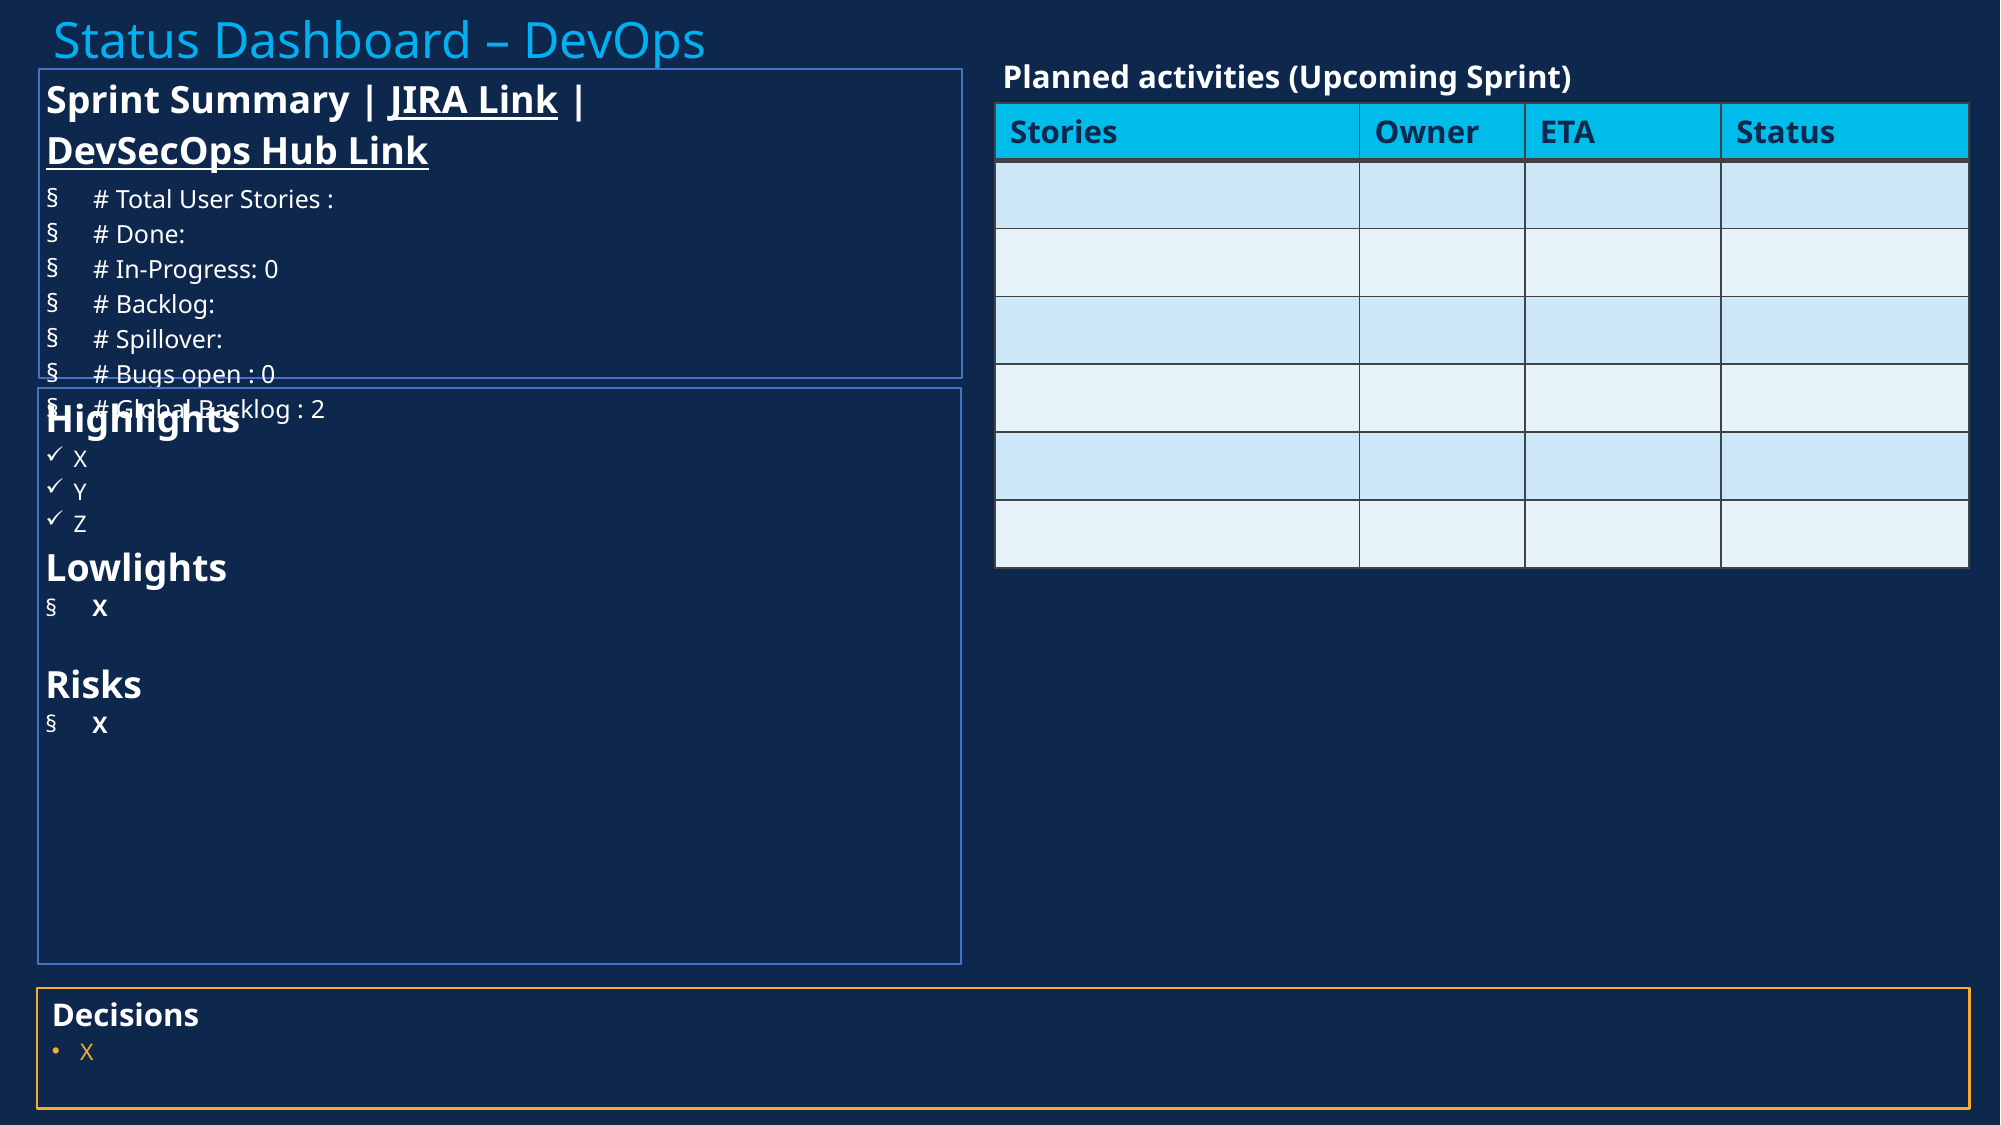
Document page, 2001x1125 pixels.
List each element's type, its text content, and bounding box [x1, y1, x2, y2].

table_cell [996, 297, 1359, 363]
table_cell [1526, 297, 1720, 363]
table_cell [1360, 433, 1524, 499]
table_header ETA [1526, 104, 1720, 158]
table_cell [996, 501, 1359, 567]
table_cell [996, 229, 1359, 296]
table_cell [1722, 365, 1968, 431]
table_cell [1722, 229, 1968, 296]
text_box Highlights X Y Z Lowlights X Risks X [37, 387, 962, 964]
table_cell [1360, 297, 1524, 363]
table_cell [1360, 163, 1524, 228]
table_cell [1526, 365, 1720, 431]
table_cell [996, 433, 1359, 499]
text_box Planned activities (Upcoming Sprint) [987, 50, 1699, 97]
text_box Decisions X [36, 987, 1970, 1109]
text_box Sprint Summary | JIRA Link | DevSecOps Hub Link # Total User Stories : # Done: # In-Progress: 0 # Backlog: # Spillover: # Bugs open : 0 # Global Backlog : 2 [38, 68, 963, 379]
table_cell [1722, 501, 1968, 567]
table_cell [1360, 501, 1524, 567]
table_cell [996, 163, 1359, 228]
table_cell [1526, 163, 1720, 228]
table_header Stories [996, 104, 1359, 158]
table_cell [1526, 501, 1720, 567]
table_cell [996, 365, 1359, 431]
title Status Dashboard – DevOps [46, 0, 1847, 79]
table_cell [1722, 433, 1968, 499]
table_header Status [1722, 104, 1968, 158]
table_cell [1526, 433, 1720, 499]
table_cell [1722, 297, 1968, 363]
table_header Owner [1360, 104, 1524, 158]
table_cell [1360, 229, 1524, 296]
table_cell [1722, 163, 1968, 228]
table_cell [1360, 365, 1524, 431]
table_cell [1526, 229, 1720, 296]
